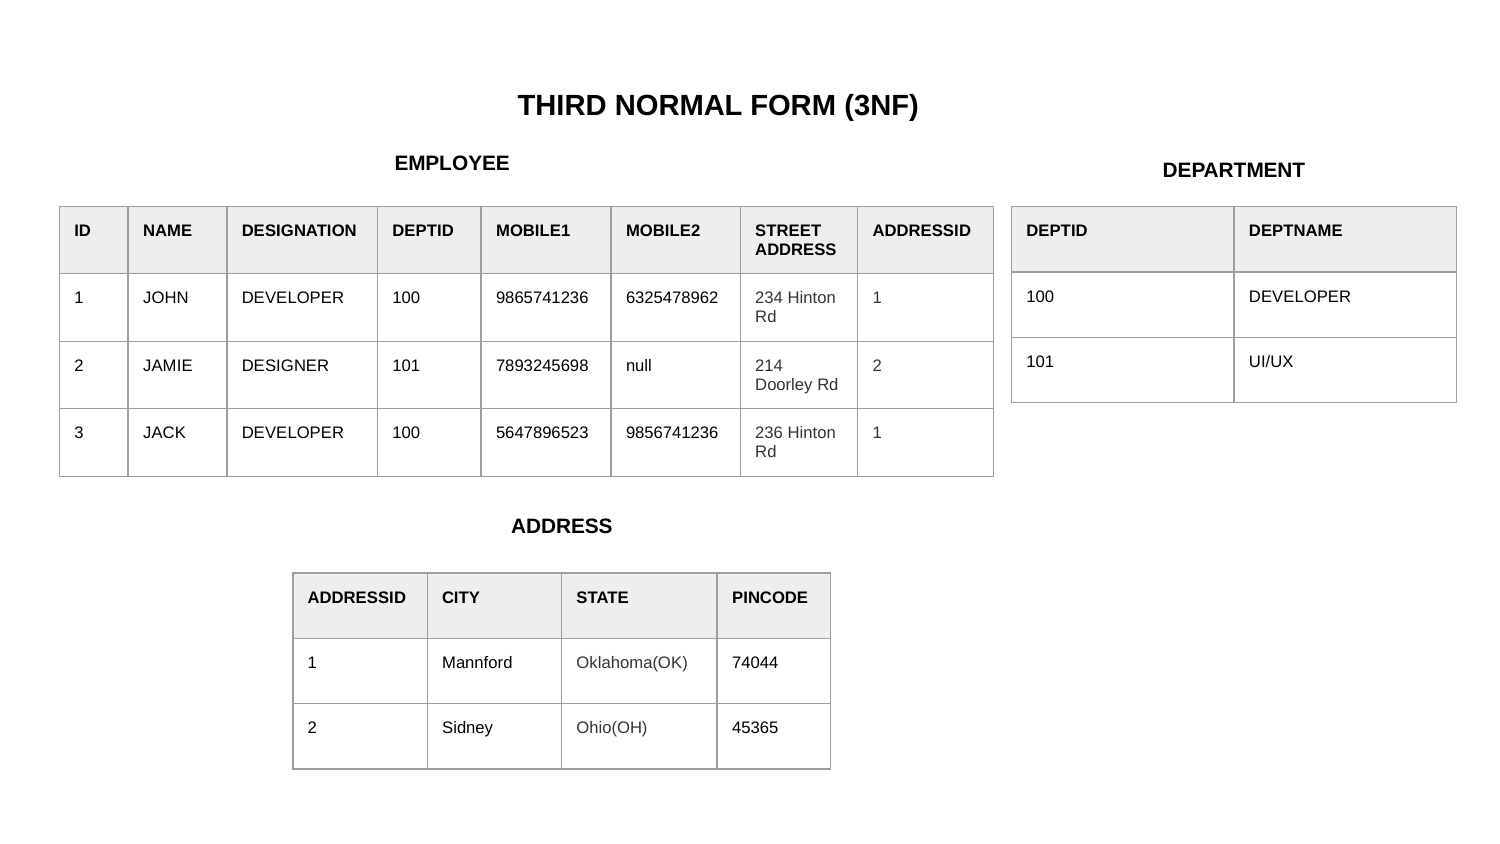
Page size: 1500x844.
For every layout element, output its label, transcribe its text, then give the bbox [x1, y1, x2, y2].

table_header ADDRESSID [858, 207, 993, 273]
text_box THIRD NORMAL FORM (3NF) [245, 71, 1192, 137]
table_cell 9856741236 [612, 409, 740, 476]
table_header STATE [562, 574, 716, 638]
table_header PINCODE [718, 574, 830, 638]
table_cell DESIGNER [228, 342, 377, 408]
table_cell Oklahoma(OK) [562, 639, 716, 703]
table_cell Sidney [428, 704, 561, 768]
table_cell 236 Hinton Rd [741, 409, 857, 476]
table_cell 74044 [718, 639, 830, 703]
table_cell 1 [858, 274, 993, 341]
table_cell 1 [294, 639, 427, 703]
text_box EMPLOYEE [318, 136, 586, 187]
table_header NAME [129, 207, 226, 273]
table_cell 100 [1012, 273, 1233, 337]
table_cell 100 [378, 409, 480, 476]
table_cell JAMIE [129, 342, 226, 408]
table_cell UI/UX [1235, 338, 1456, 402]
table_cell 100 [378, 274, 480, 341]
table_cell 234 Hinton Rd [741, 274, 857, 341]
table_cell 101 [1012, 338, 1233, 402]
table_cell 2 [294, 704, 427, 768]
table_cell 1 [60, 274, 127, 341]
table_cell Ohio(OH) [562, 704, 716, 768]
table_header CITY [428, 574, 561, 638]
table_cell 45365 [718, 704, 830, 768]
table_cell JACK [129, 409, 226, 476]
table_cell JOHN [129, 274, 226, 341]
table_cell null [612, 342, 740, 408]
table_header DEPTID [378, 207, 480, 273]
table_cell 5647896523 [482, 409, 610, 476]
table_header ADDRESSID [294, 574, 427, 638]
table_cell 7893245698 [482, 342, 610, 408]
table_cell 2 [858, 342, 993, 408]
table_cell 3 [60, 409, 127, 476]
table_header MOBILE2 [612, 207, 740, 273]
table_header STREET ADDRESS [741, 207, 857, 273]
table_cell DEVELOPER [1235, 273, 1456, 337]
table_cell 6325478962 [612, 274, 740, 341]
text_box DEPARTMENT [1100, 144, 1368, 195]
text_box ADDRESS [428, 499, 695, 551]
table_cell 9865741236 [482, 274, 610, 341]
table_cell 1 [858, 409, 993, 476]
table_header DEPTID [1012, 207, 1233, 271]
table_header ID [60, 207, 127, 273]
table_cell 2 [60, 342, 127, 408]
table_header DEPTNAME [1235, 207, 1456, 271]
table_cell Mannford [428, 639, 561, 703]
table_cell DEVELOPER [228, 409, 377, 476]
table_cell 101 [378, 342, 480, 408]
table_header MOBILE1 [482, 207, 610, 273]
table_header DESIGNATION [228, 207, 377, 273]
table_cell DEVELOPER [228, 274, 377, 341]
table_cell 214 Doorley Rd [741, 342, 857, 408]
